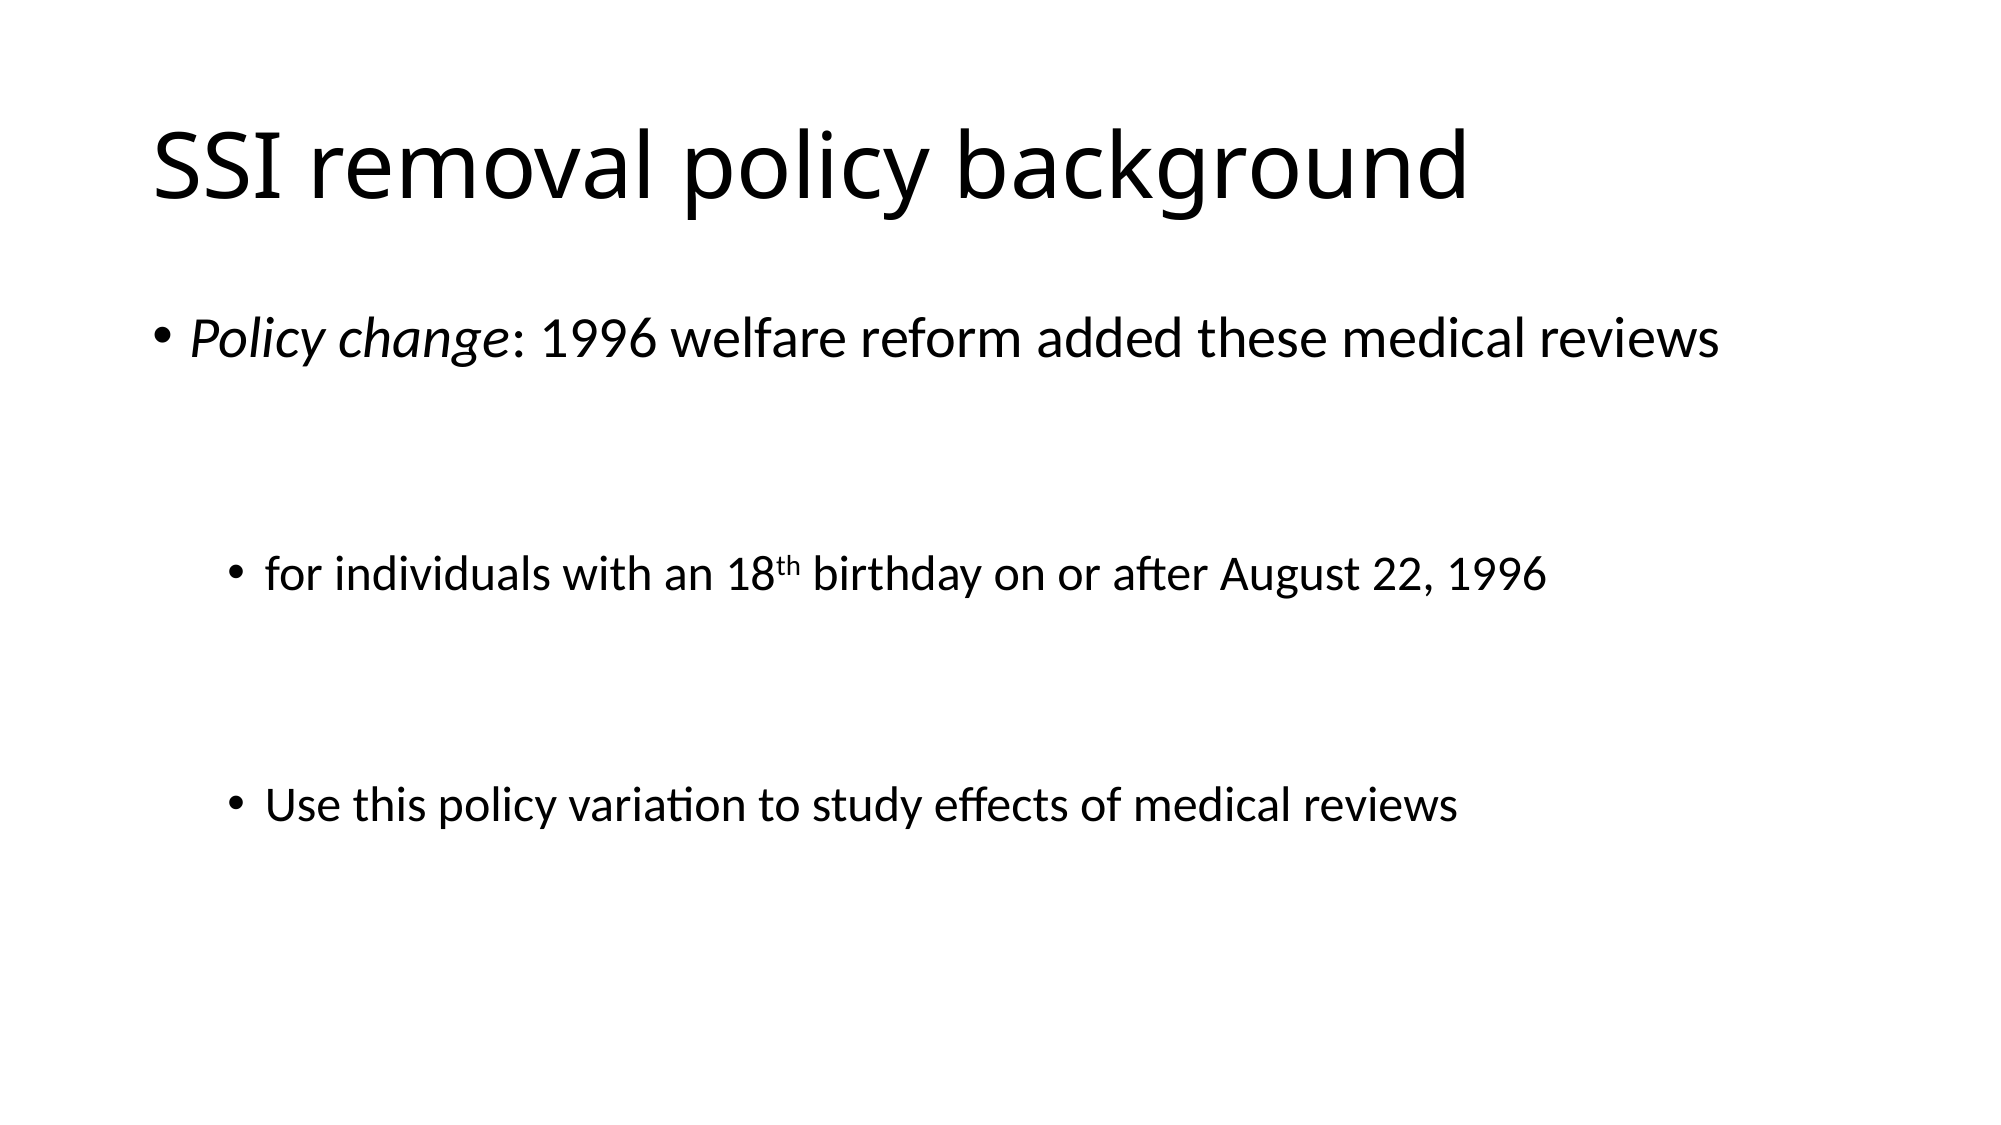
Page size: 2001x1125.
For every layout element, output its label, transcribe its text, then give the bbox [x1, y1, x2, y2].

title SSI removal policy background [137, 59, 1863, 278]
list Policy change: 1996 welfare reform added these medical reviews for individuals with an 18th birthday on or after August 22, 1996 Use this policy variation to study effects of medical reviews [137, 299, 1863, 1014]
